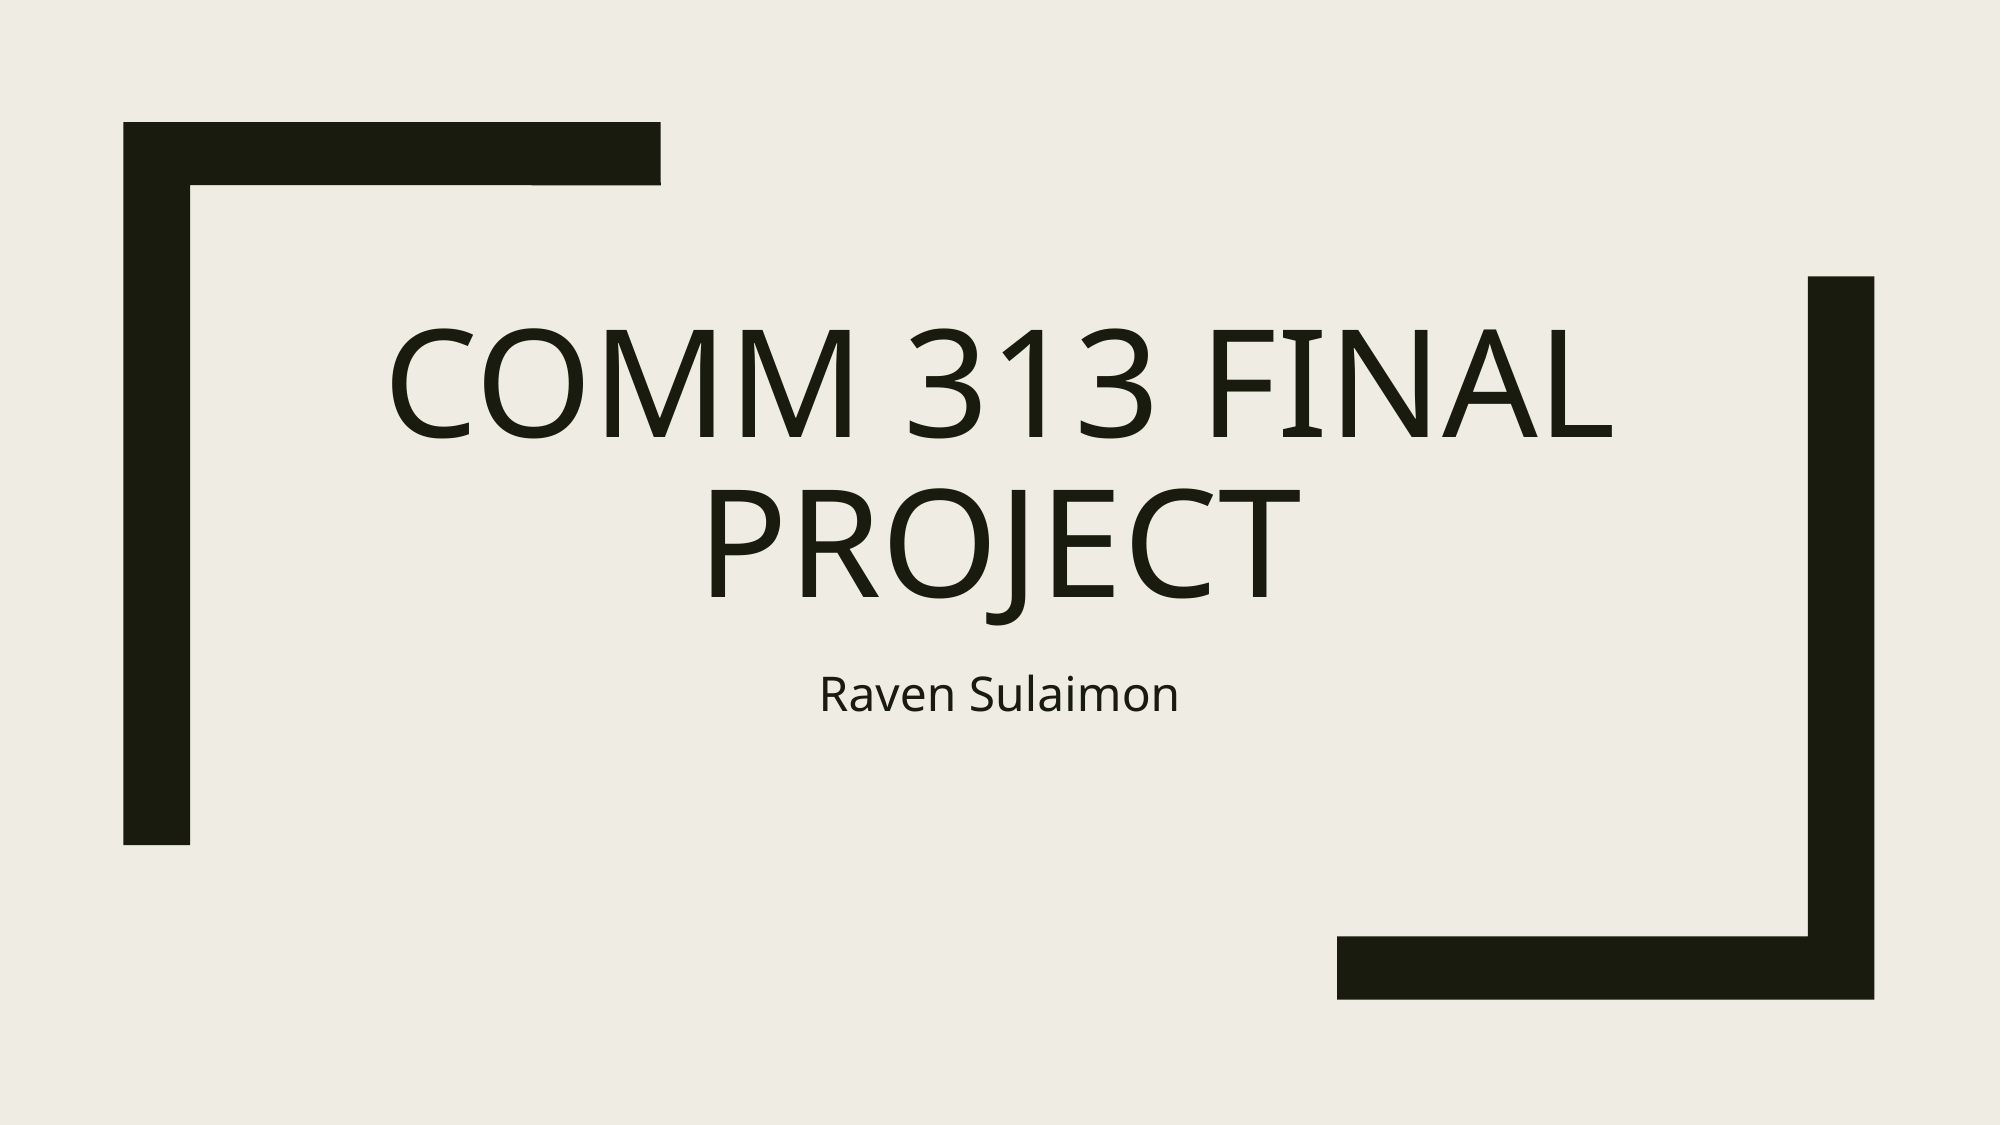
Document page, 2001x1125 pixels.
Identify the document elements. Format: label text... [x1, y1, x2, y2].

subtitle Raven Sulaimon [439, 649, 1561, 828]
title COMM 313 FINAL PROJECT [314, 293, 1686, 638]
